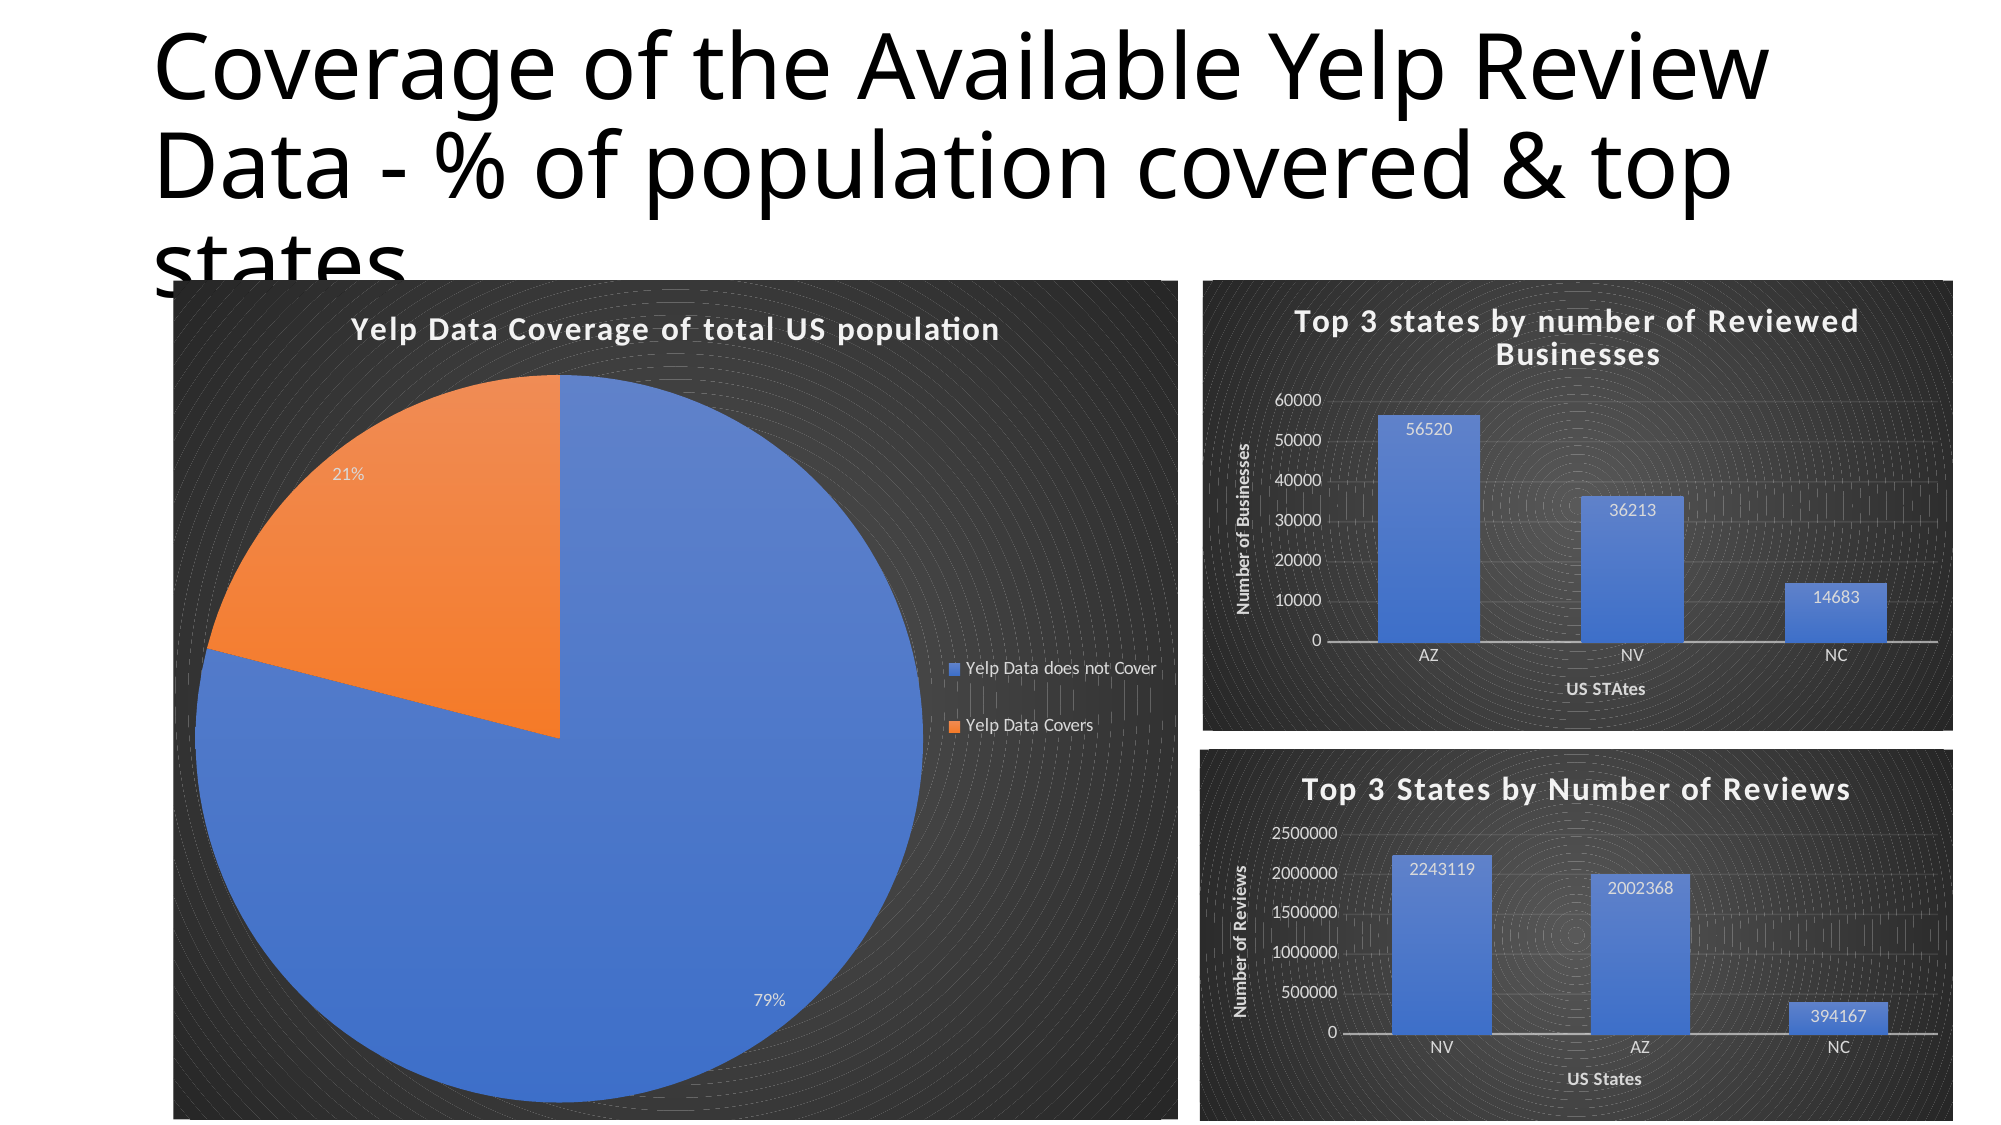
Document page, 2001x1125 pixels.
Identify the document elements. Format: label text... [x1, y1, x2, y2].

chart [173, 280, 1178, 1120]
title Coverage of the Available Yelp Review Data - % of population covered & top states [137, 59, 1863, 278]
chart [1199, 749, 1953, 1121]
chart [1202, 280, 1953, 731]
